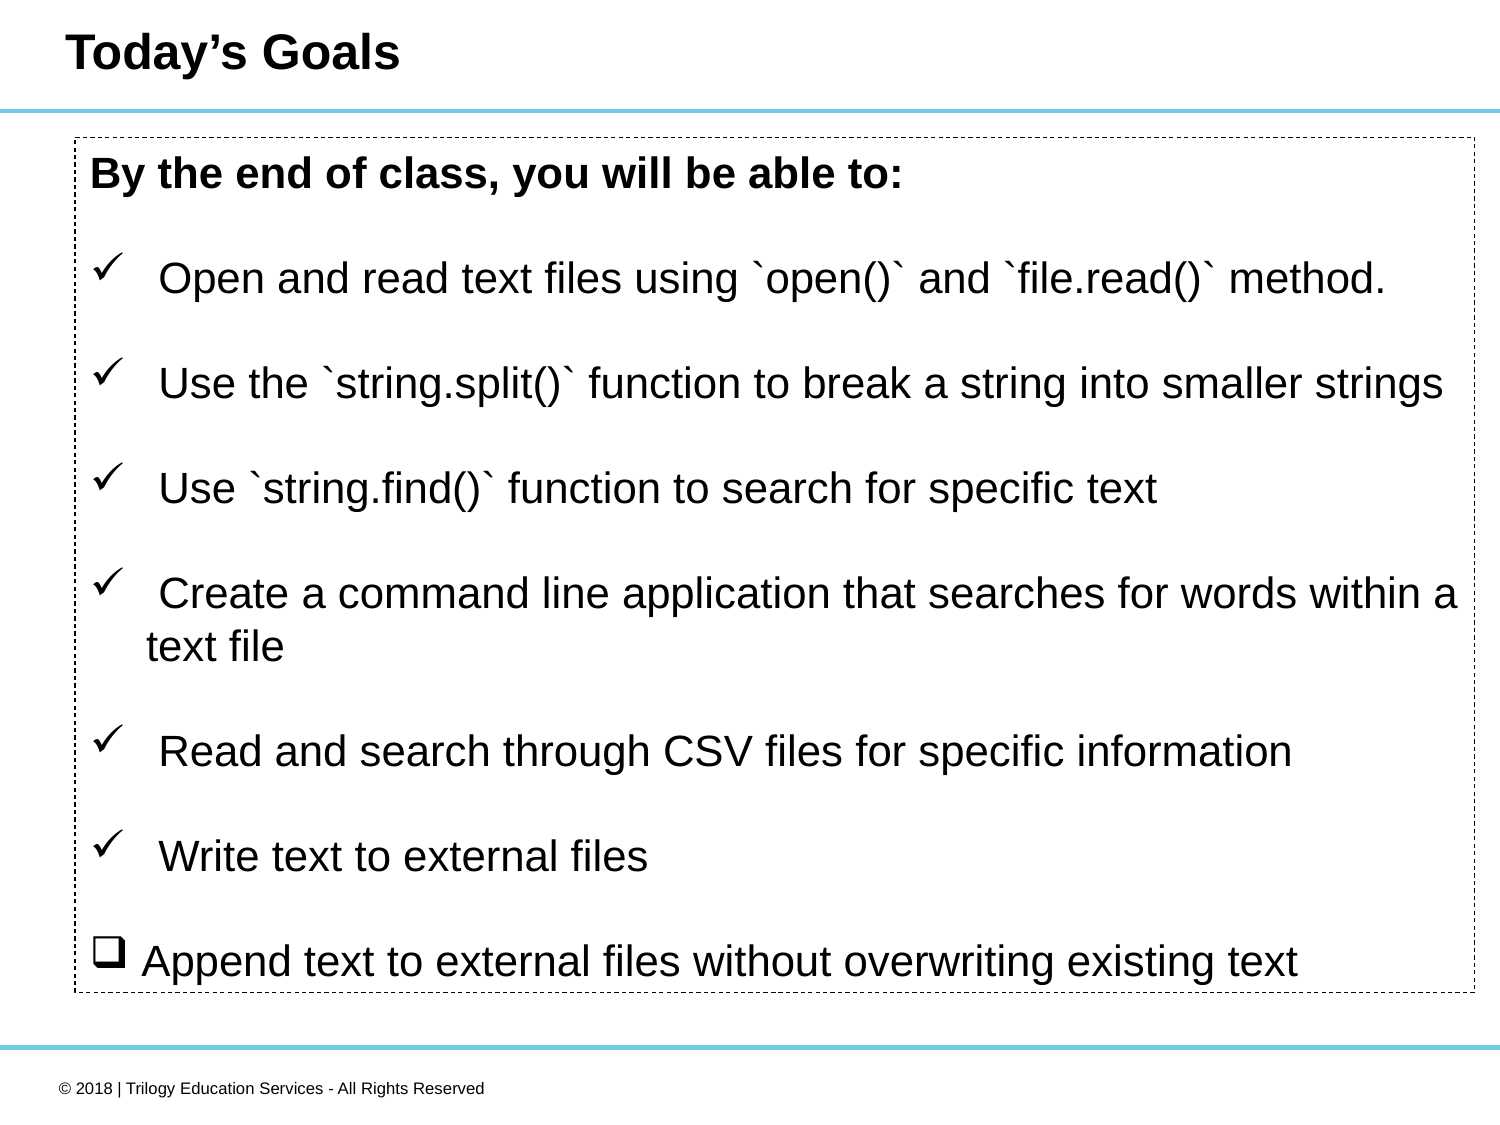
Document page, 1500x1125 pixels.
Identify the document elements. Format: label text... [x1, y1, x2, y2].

text_box By the end of class, you will be able to: Open and read text files using `open()` and `file.read()` method. Use the `string.split()` function to break a string into smaller strings Use `string.find()` function to search for specific text Create a command line application that searches for words within a text file Read and search through CSV files for specific information Write text to external files Append text to external files without overwriting existing text [75, 137, 1475, 993]
title Today’s Goals [50, 0, 948, 108]
